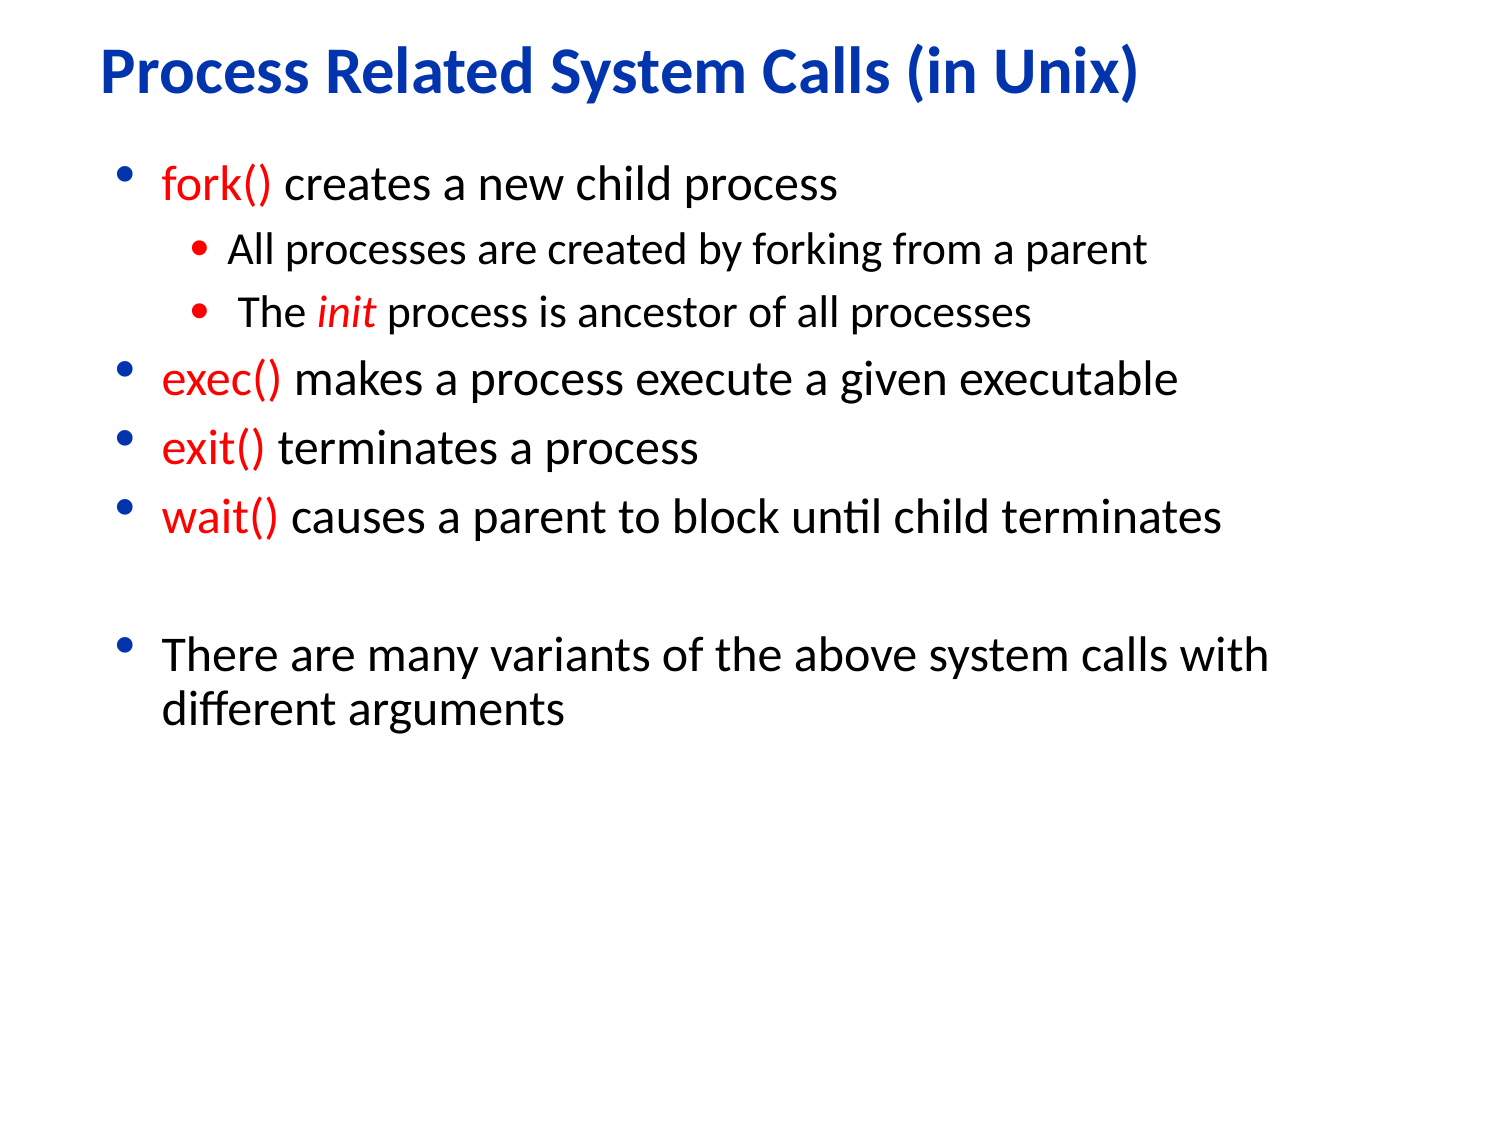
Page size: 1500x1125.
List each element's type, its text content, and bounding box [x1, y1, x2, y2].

list fork() creates a new child process All processes are created by forking from a parent The init process is ancestor of all processes exec() makes a process execute a given executable exit() terminates a process wait() causes a parent to block until child terminates There are many variants of the above system calls with different arguments [99, 149, 1400, 988]
title Process Related System Calls (in Unix) [85, 28, 1261, 117]
